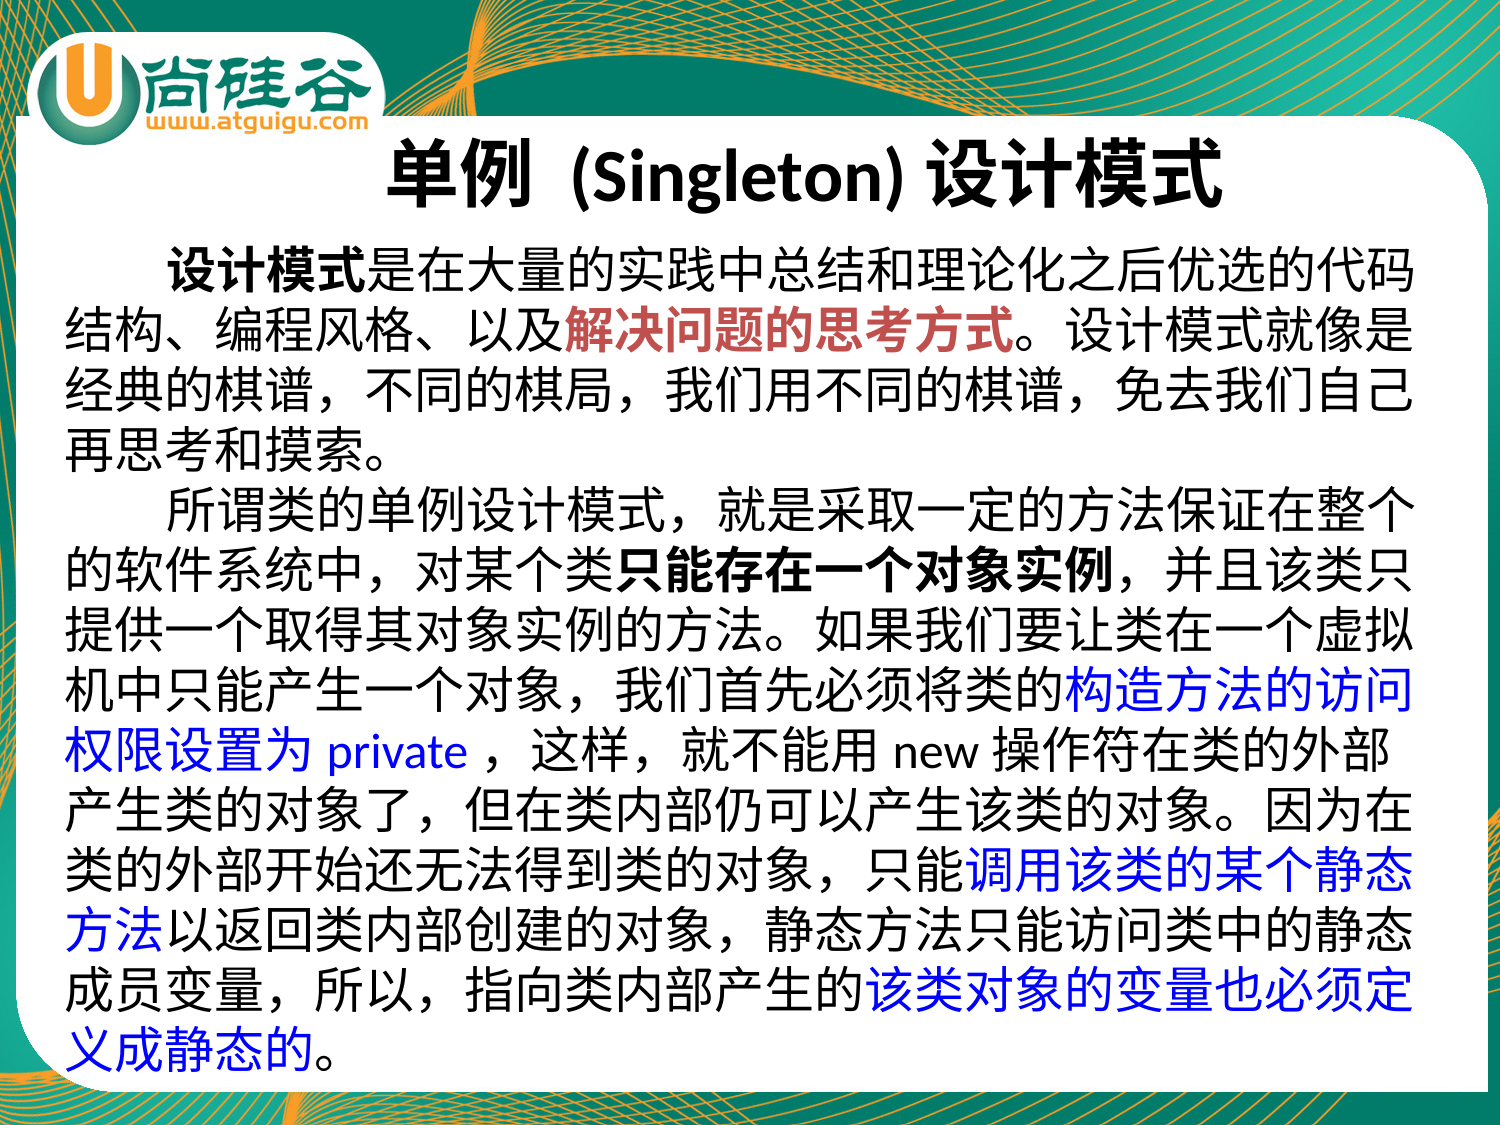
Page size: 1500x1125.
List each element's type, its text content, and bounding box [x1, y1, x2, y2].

text_box 设计模式是在大量的实践中总结和理论化之后优选的代码结构、编程风格、以及解决问题的思考方式。设计模式就像是经典的棋谱，不同的棋局，我们用不同的棋谱，免去我们自己再思考和摸索。 所谓类的单例设计模式，就是采取一定的方法保证在整个的软件系统中，对某个类只能存在一个对象实例，并且该类只提供一个取得其对象实例的方法。如果我们要让类在一个虚拟机中只能产生一个对象，我们首先必须将类的构造方法的访问权限设置为private，这样，就不能用new操作符在类的外部产生类的对象了，但在类内部仍可以产生该类的对象。因为在类的外部开始还无法得到类的对象，只能调用该类的某个静态方法以返回类内部创建的对象，静态方法只能访问类中的静态成员变量，所以，指向类内部产生的该类对象的变量也必须定义成静态的。 [50, 231, 1450, 1087]
picture [0, 0, 1500, 1125]
title 单例 (Singleton)设计模式 [277, 110, 1332, 233]
